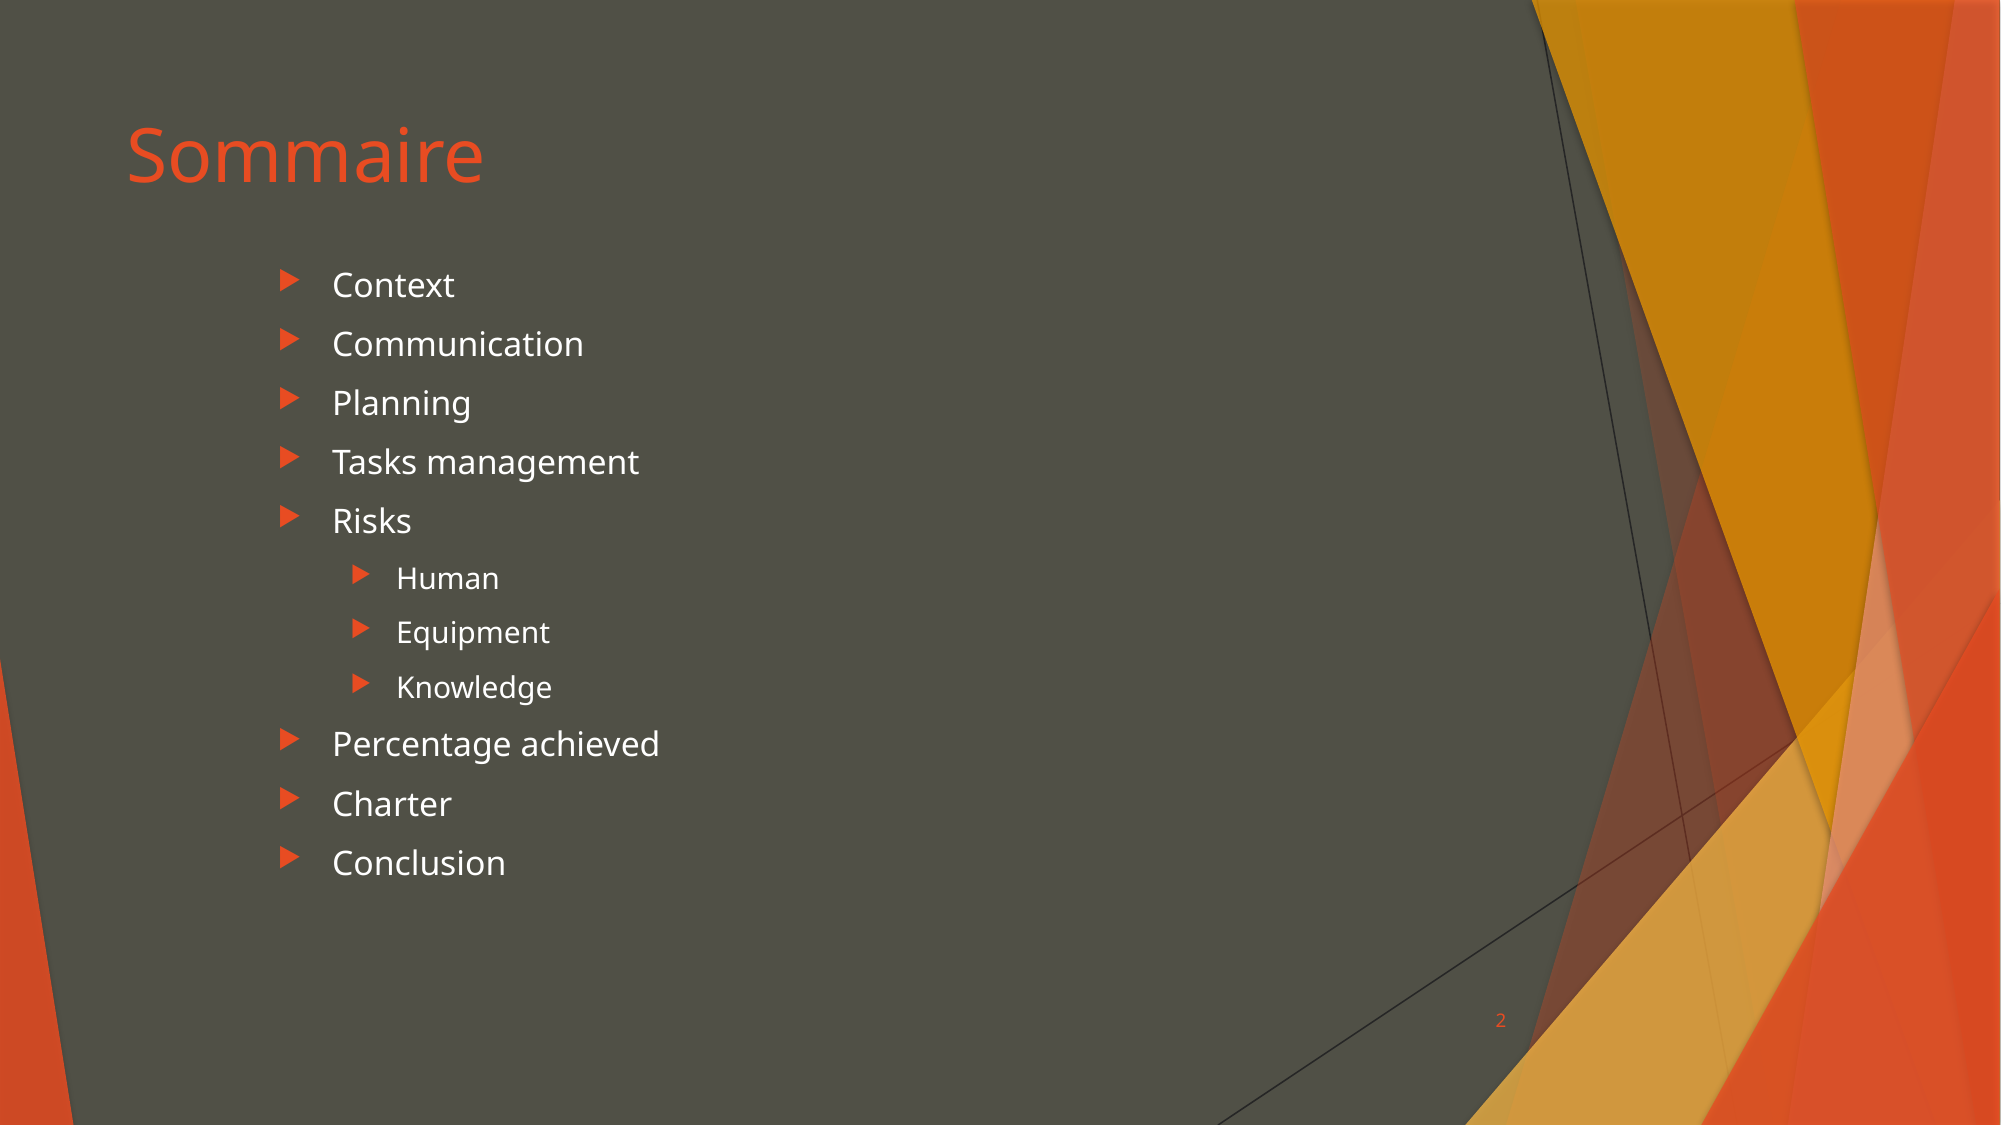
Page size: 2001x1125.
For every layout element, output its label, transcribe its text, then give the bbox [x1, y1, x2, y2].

slide_number 2 [1409, 991, 1522, 1051]
list Context Communication Planning Tasks management Risks Human Equipment Knowledge Percentage achieved Charter Conclusion [262, 254, 1673, 891]
title Sommaire [111, 99, 1522, 317]
